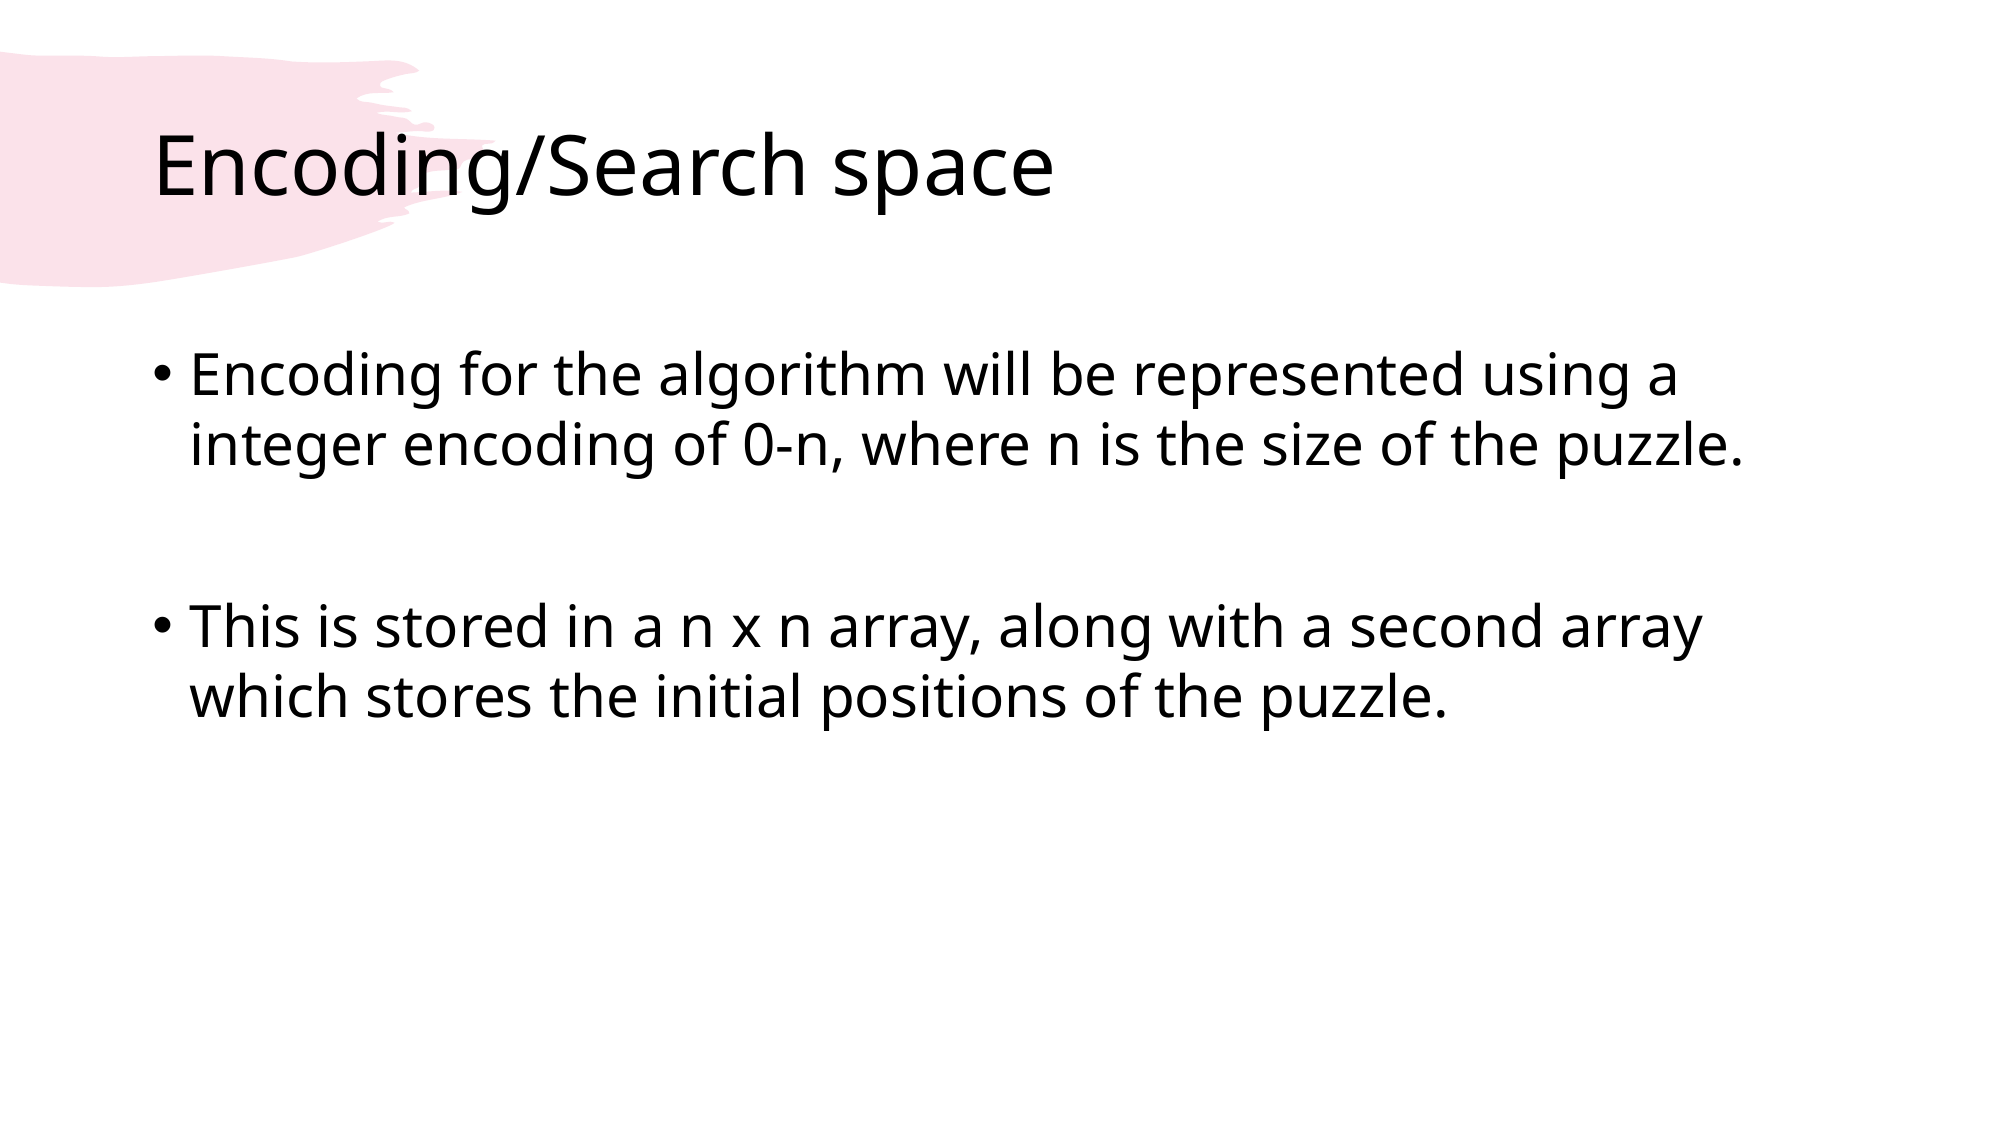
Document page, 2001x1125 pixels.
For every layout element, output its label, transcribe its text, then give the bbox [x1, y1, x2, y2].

title Encoding/Search space [137, 59, 1863, 278]
list Encoding for the algorithm will be represented using a integer encoding of 0-n, where n is the size of the puzzle. This is stored in a n x n array, along with a second array which stores the initial positions of the puzzle. [137, 329, 1863, 1013]
